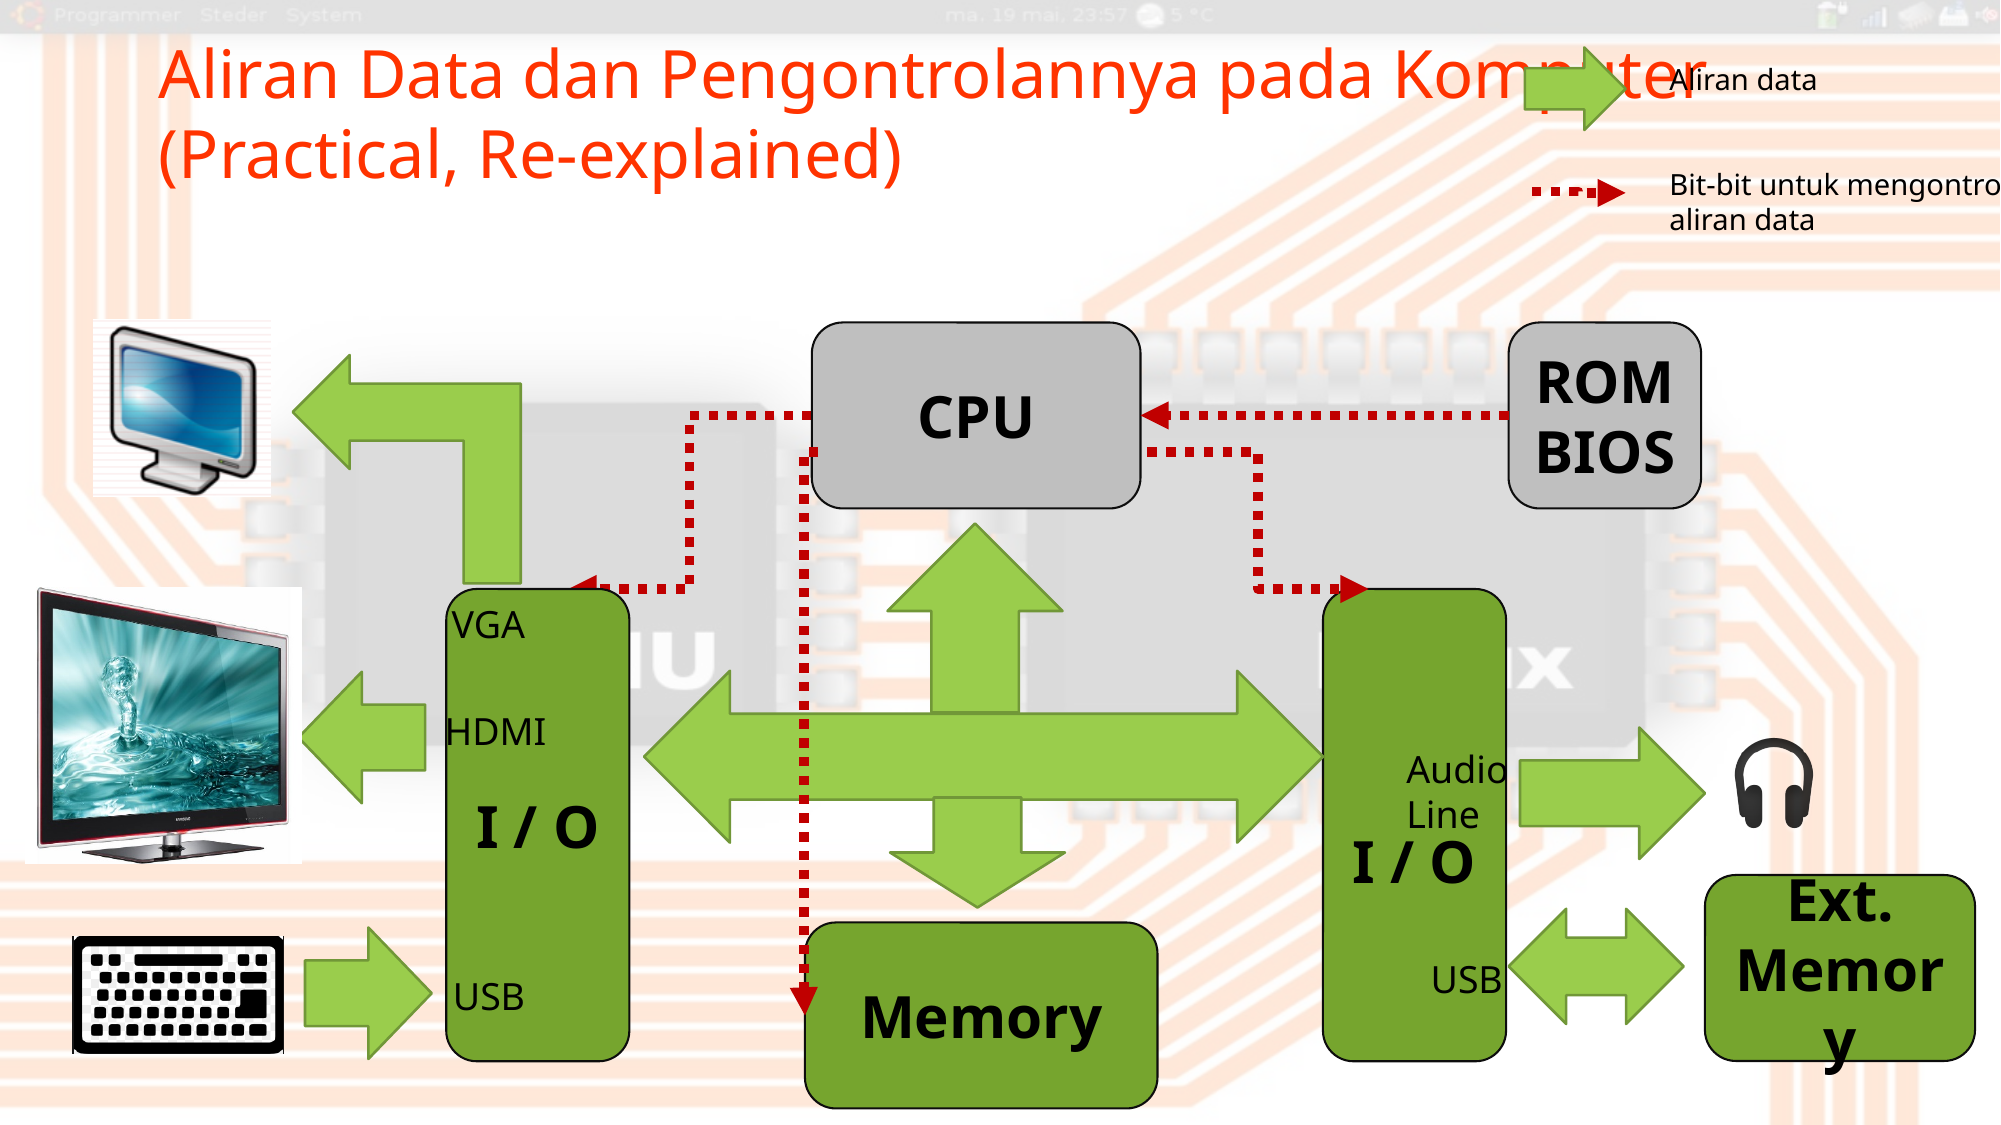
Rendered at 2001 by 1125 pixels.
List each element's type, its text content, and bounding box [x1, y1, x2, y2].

text_box [1518, 907, 1685, 1026]
text_box HDMI [429, 700, 562, 761]
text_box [1147, 451, 1369, 590]
text_box [1524, 726, 1706, 861]
text_box [888, 796, 1067, 909]
text_box I / O [1321, 587, 1508, 1063]
text_box Audio Line [1391, 738, 1524, 844]
text_box I / O [444, 741, 631, 1063]
text_box ROM BIOS [1507, 321, 1703, 510]
text_box [291, 353, 523, 585]
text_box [568, 415, 813, 590]
text_box [886, 522, 1064, 714]
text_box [529, 726, 1094, 741]
text_box [643, 669, 1325, 844]
picture [93, 319, 271, 498]
text_box [303, 926, 433, 1061]
picture [71, 936, 284, 1054]
text_box Ext. Memory [1703, 873, 1977, 1063]
text_box VGA [436, 593, 541, 654]
text_box [302, 670, 427, 805]
text_box USB [438, 965, 541, 1026]
text_box CPU [810, 321, 1142, 510]
text_box USB [1415, 948, 1518, 1009]
text_box [1523, 46, 1627, 132]
text_box Memory [803, 921, 1159, 1110]
text_box I / O [444, 587, 631, 726]
text_box Aliran data Bit-bit untuk mengontrol aliran data [1654, 54, 2000, 184]
picture [25, 587, 302, 864]
list Aliran Data dan Pengontrolannya pada Komputer (Practical, Re-explained) [143, 24, 1967, 154]
slide_number 26 [1853, 982, 1980, 1125]
picture [1711, 721, 1835, 846]
